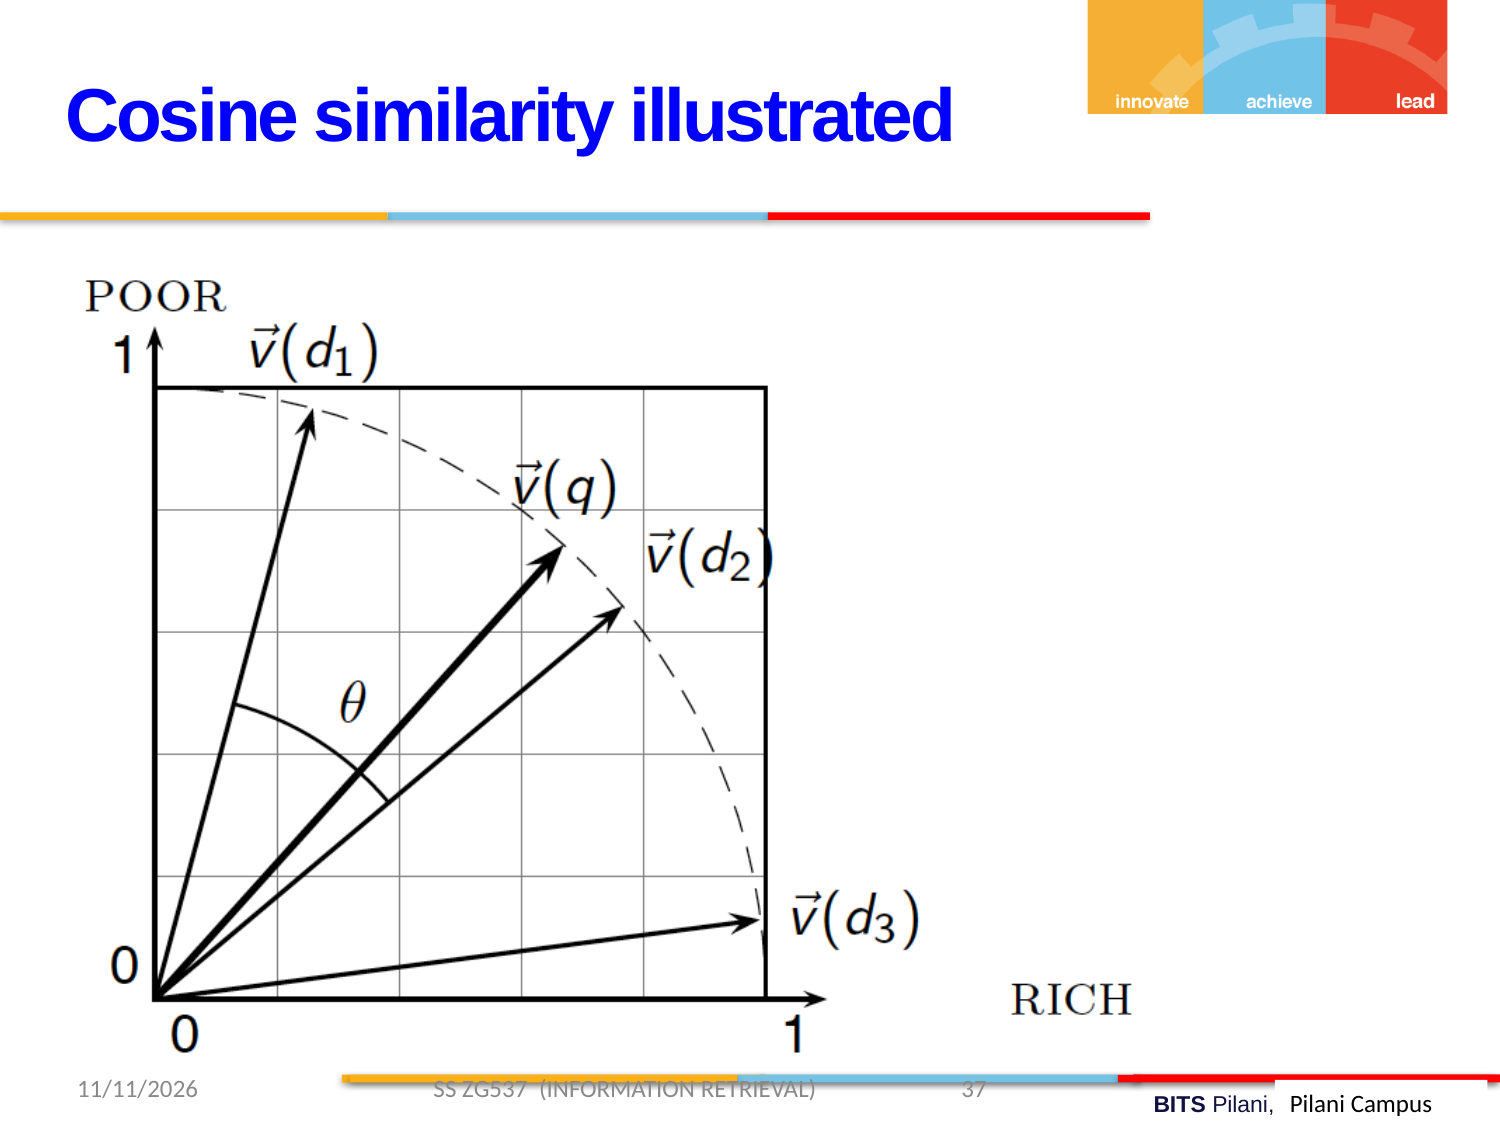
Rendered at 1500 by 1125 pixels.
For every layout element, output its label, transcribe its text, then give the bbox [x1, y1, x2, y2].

picture [1087, 0, 1448, 114]
text_box Pilani Campus [1274, 1079, 1488, 1125]
list Cosine similarity illustrated [50, 24, 1088, 213]
picture [74, 268, 1152, 1071]
text_box 2/15/2019 SS ZG537 (INFORMATION RETRIEVAL) 37 [62, 1072, 1050, 1125]
